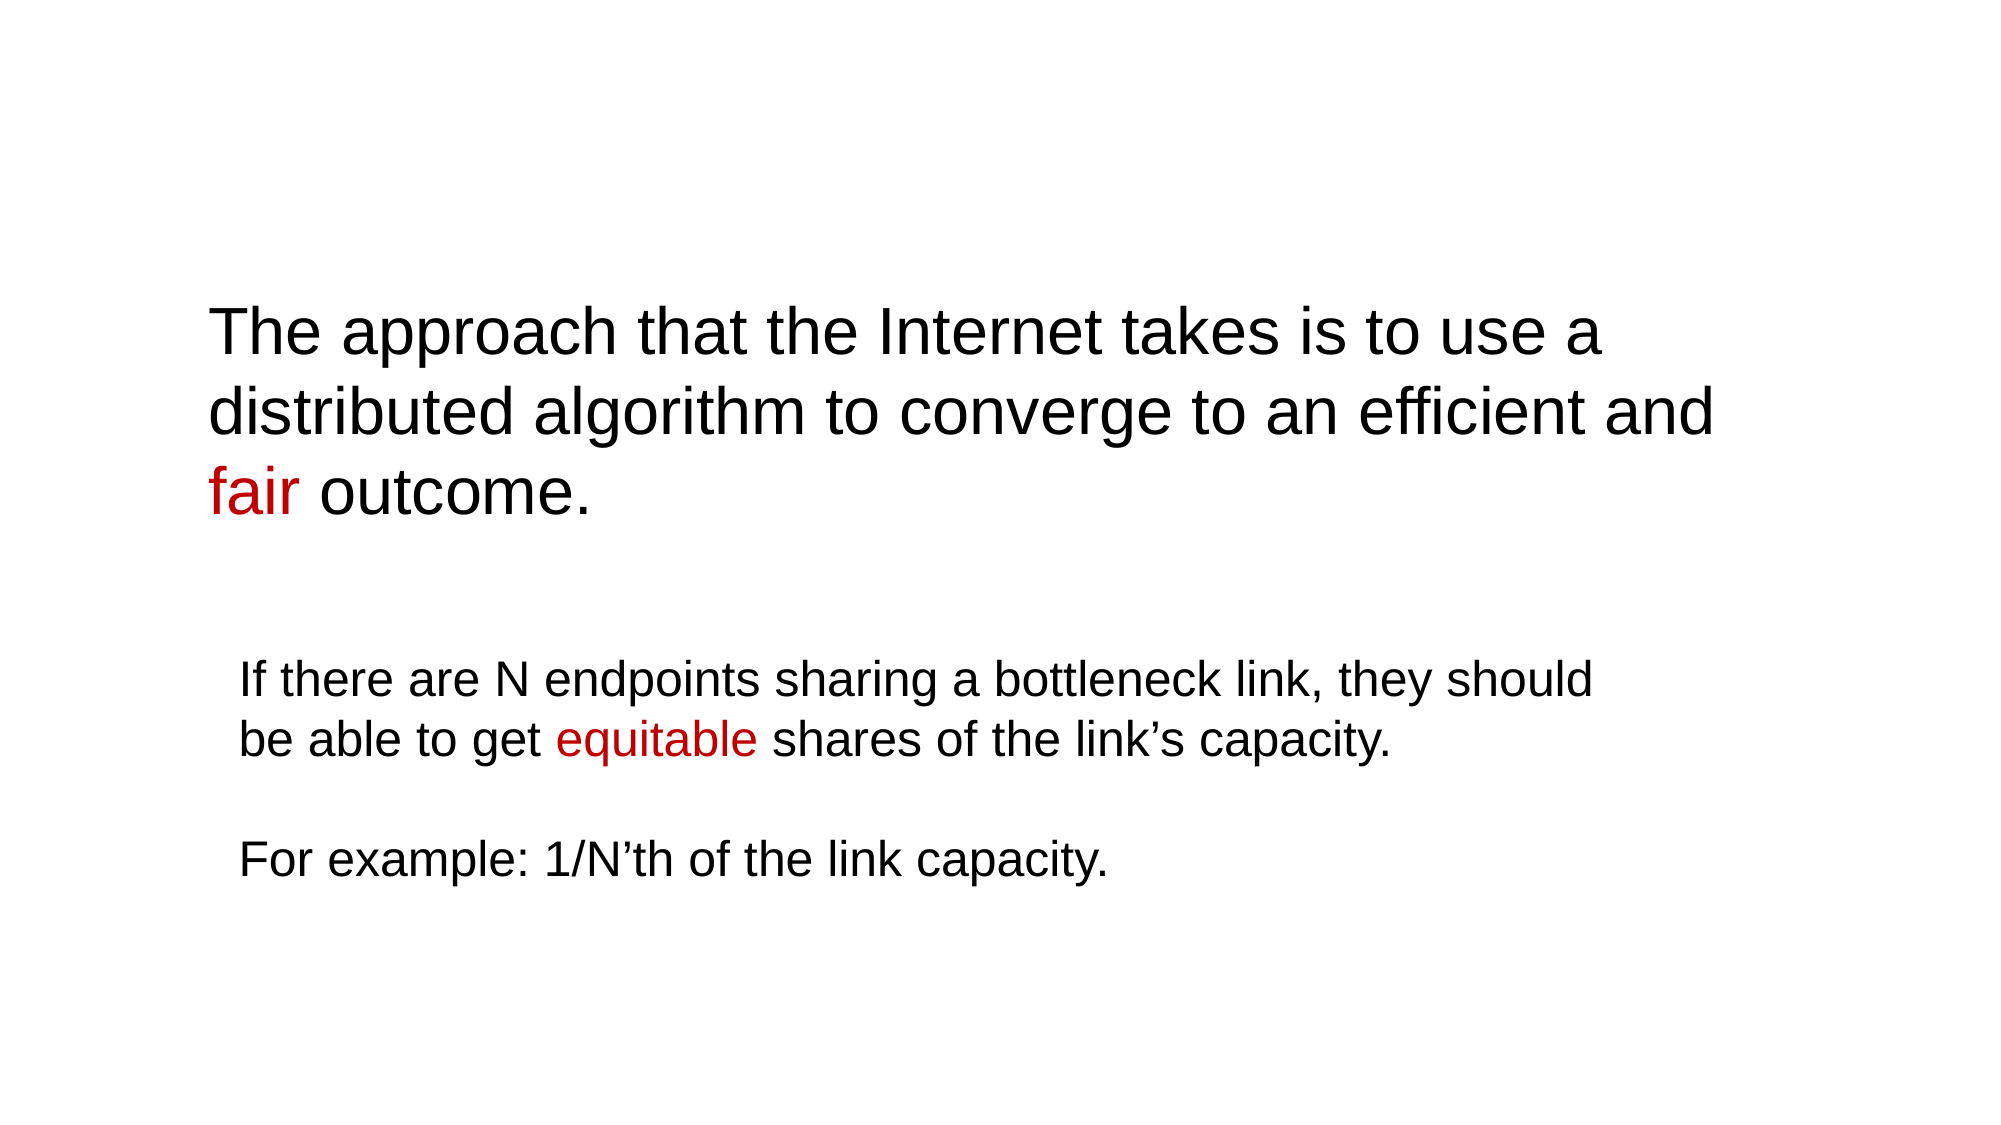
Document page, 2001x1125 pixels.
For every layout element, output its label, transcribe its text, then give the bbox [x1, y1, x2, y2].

text_box The approach that the Internet takes is to use a distributed algorithm to converge to an efficient and fair outcome. [193, 280, 1785, 535]
text_box If there are N endpoints sharing a bottleneck link, they should be able to get equitable shares of the link’s capacity. For example: 1/N’th of the link capacity. [223, 639, 1670, 894]
